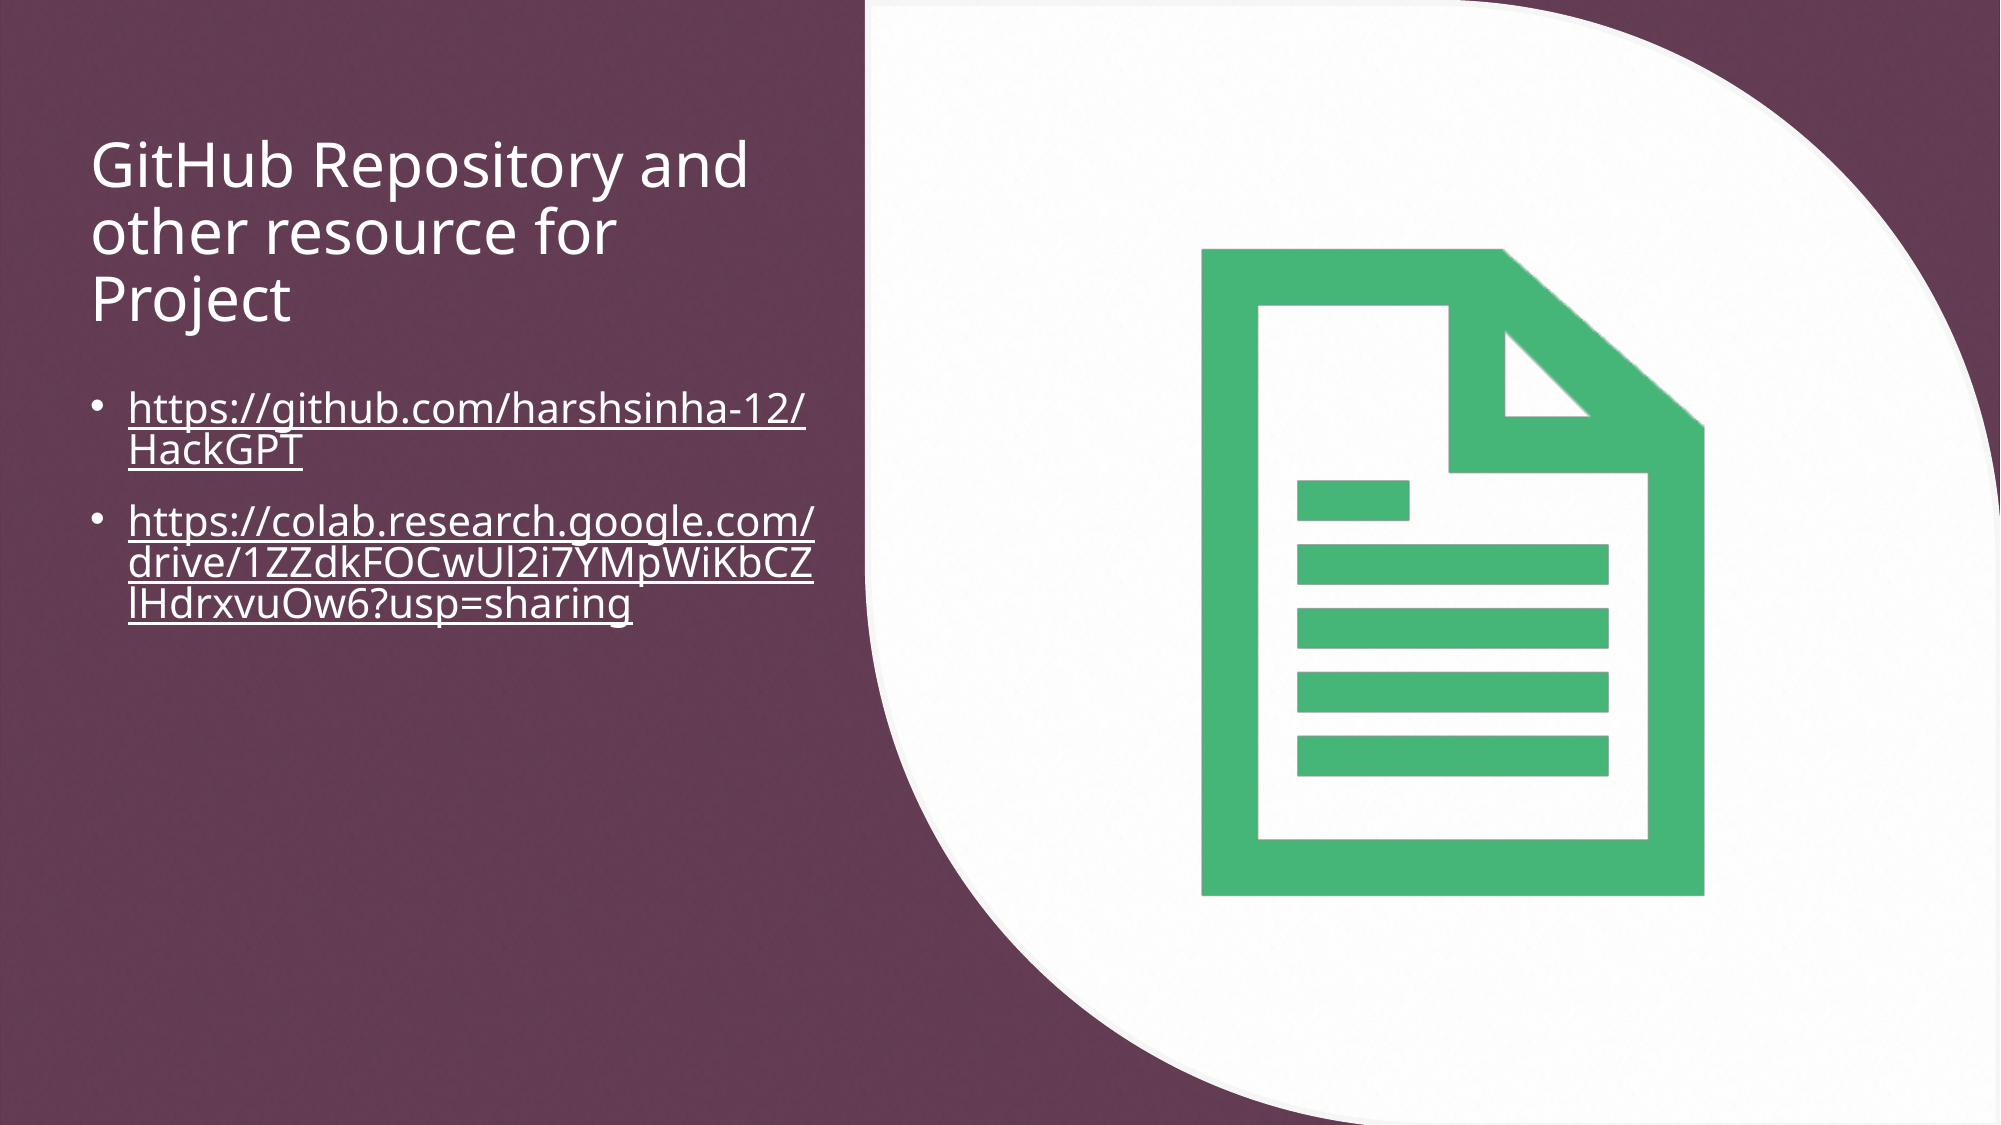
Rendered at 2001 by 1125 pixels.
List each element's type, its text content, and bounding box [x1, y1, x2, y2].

text_box [0, 0, 2000, 1125]
title GitHub Repository and other resource for Project [75, 124, 837, 342]
list https://github.com/harshsinha-12/HackGPT https://colab.research.google.com/drive/1ZZdkFOCwUl2i7YMpWiKbCZlHdrxvuOw6?usp=sharing [75, 375, 837, 1013]
picture [1070, 190, 1836, 956]
